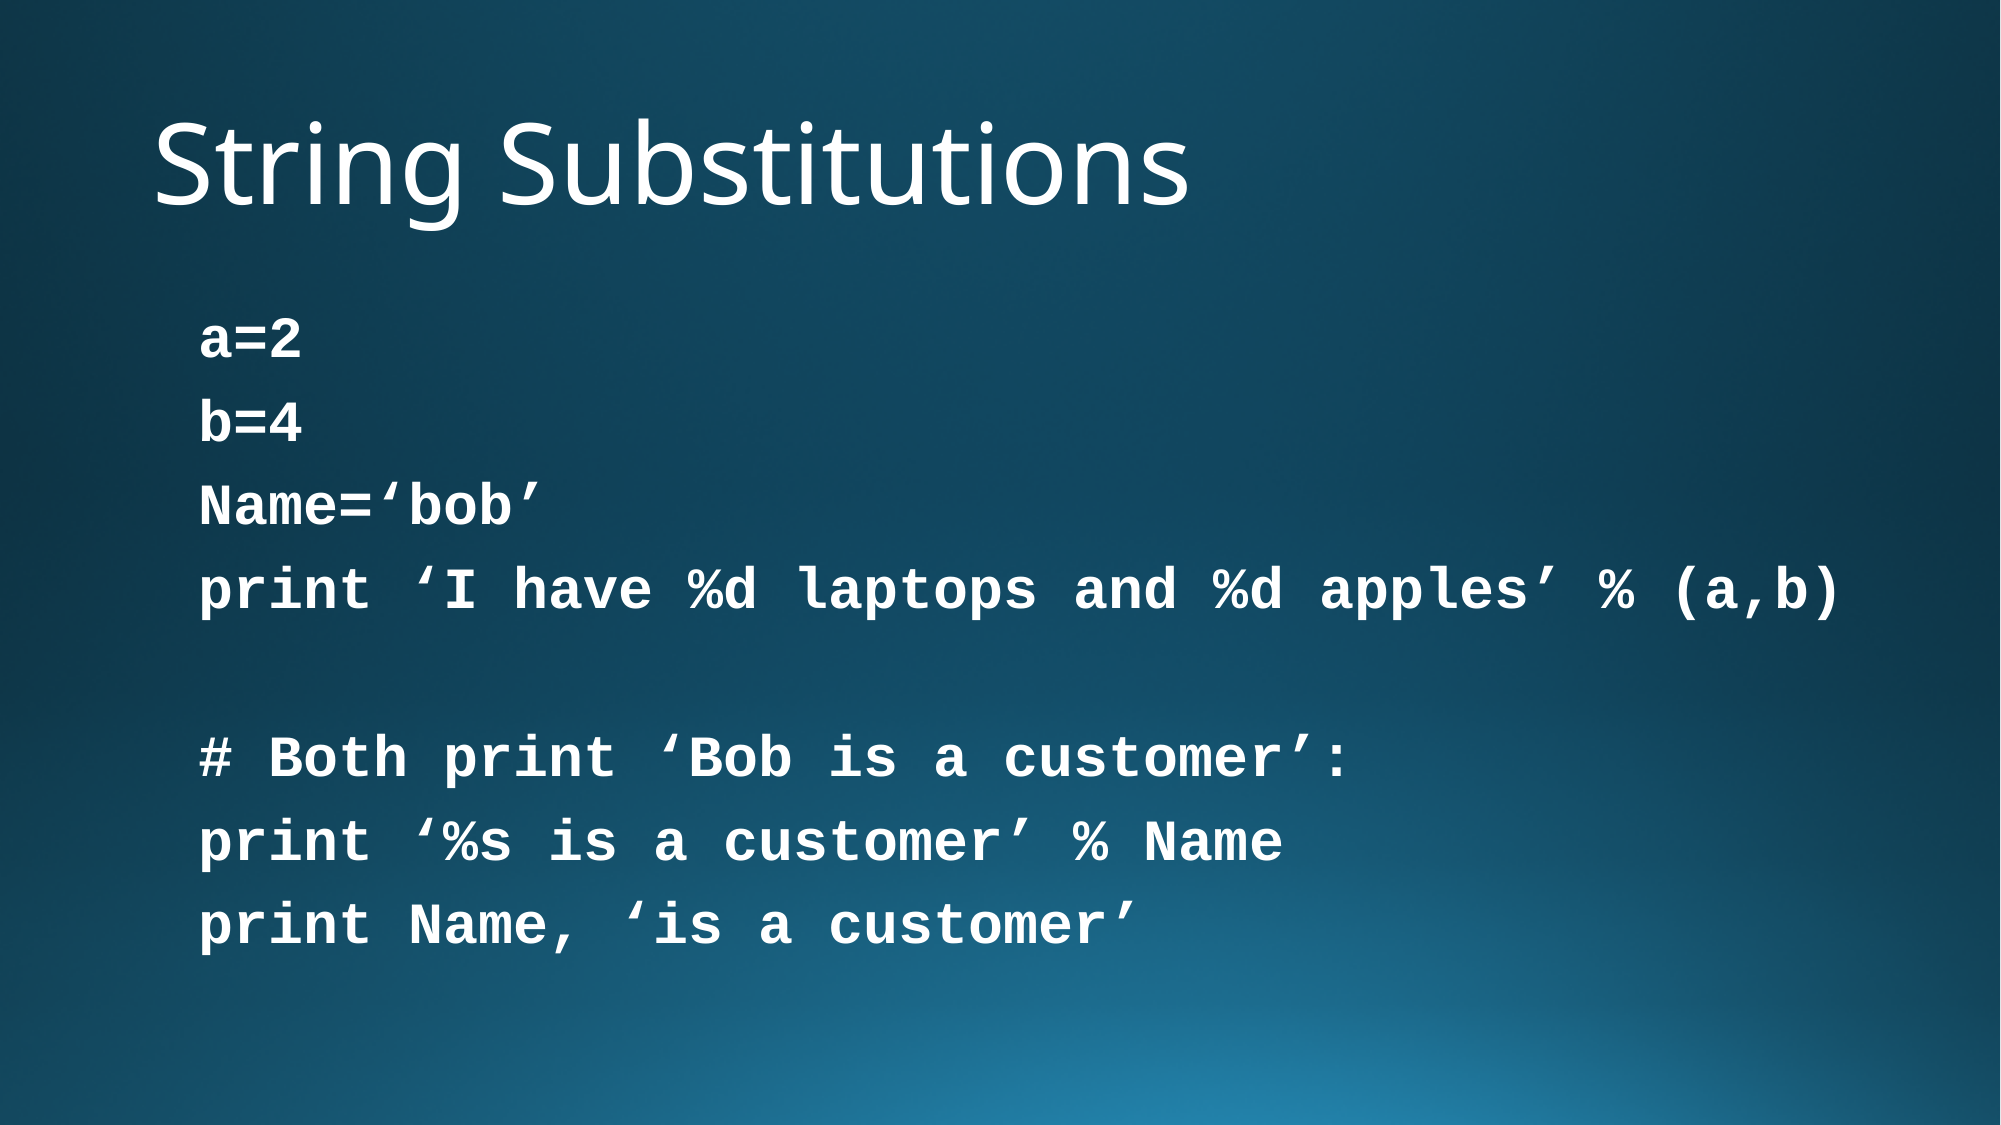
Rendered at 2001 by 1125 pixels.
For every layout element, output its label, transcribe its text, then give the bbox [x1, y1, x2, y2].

picture [0, 0, 2001, 1125]
title String Substitutions [137, 59, 1863, 278]
list a=2 b=4 Name=‘bob’ print ‘I have %d laptops and %d apples’ % (a,b) # Both print ‘Bob is a customer’: print ‘%s is a customer’ % Name print Name, ‘is a customer’ [183, 299, 1863, 1014]
